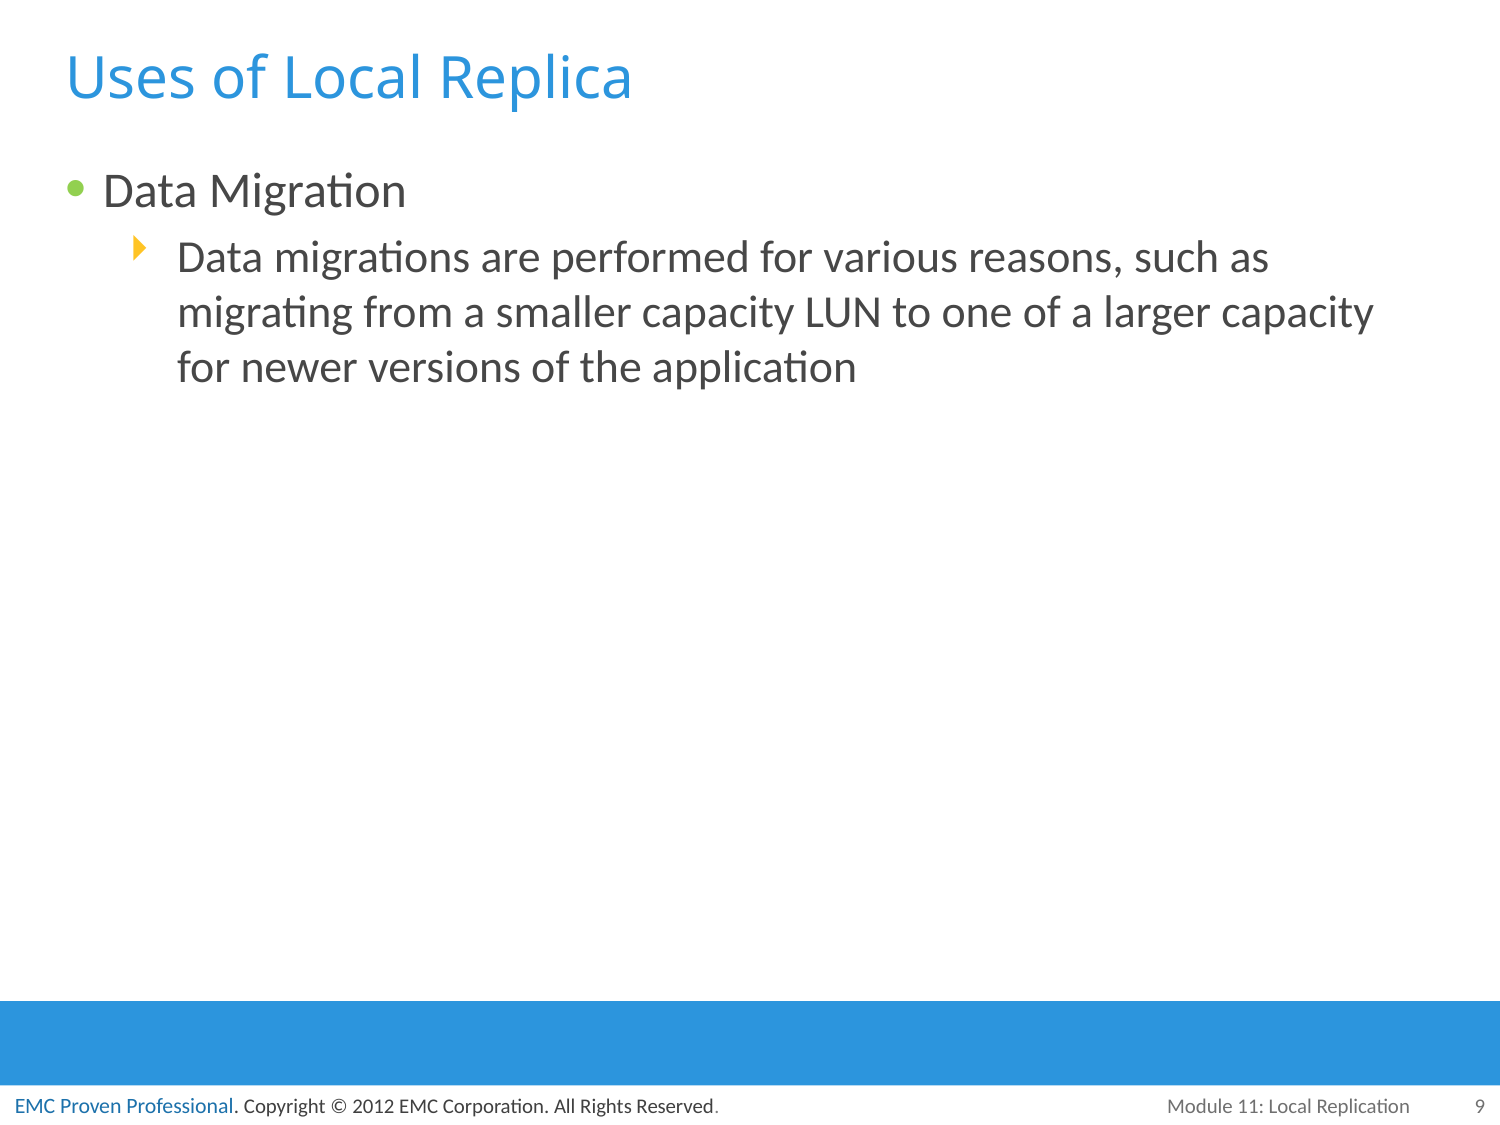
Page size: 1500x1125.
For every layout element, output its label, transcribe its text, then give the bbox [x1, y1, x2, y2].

footer Module 11: Local Replication [737, 1087, 1425, 1125]
title Uses of Local Replica [49, 12, 1438, 138]
list Data Migration Data migrations are performed for various reasons, such as migrating from a smaller capacity LUN to one of a larger capacity for newer versions of the application [49, 149, 1438, 1001]
slide_number 9 [1425, 1087, 1500, 1125]
